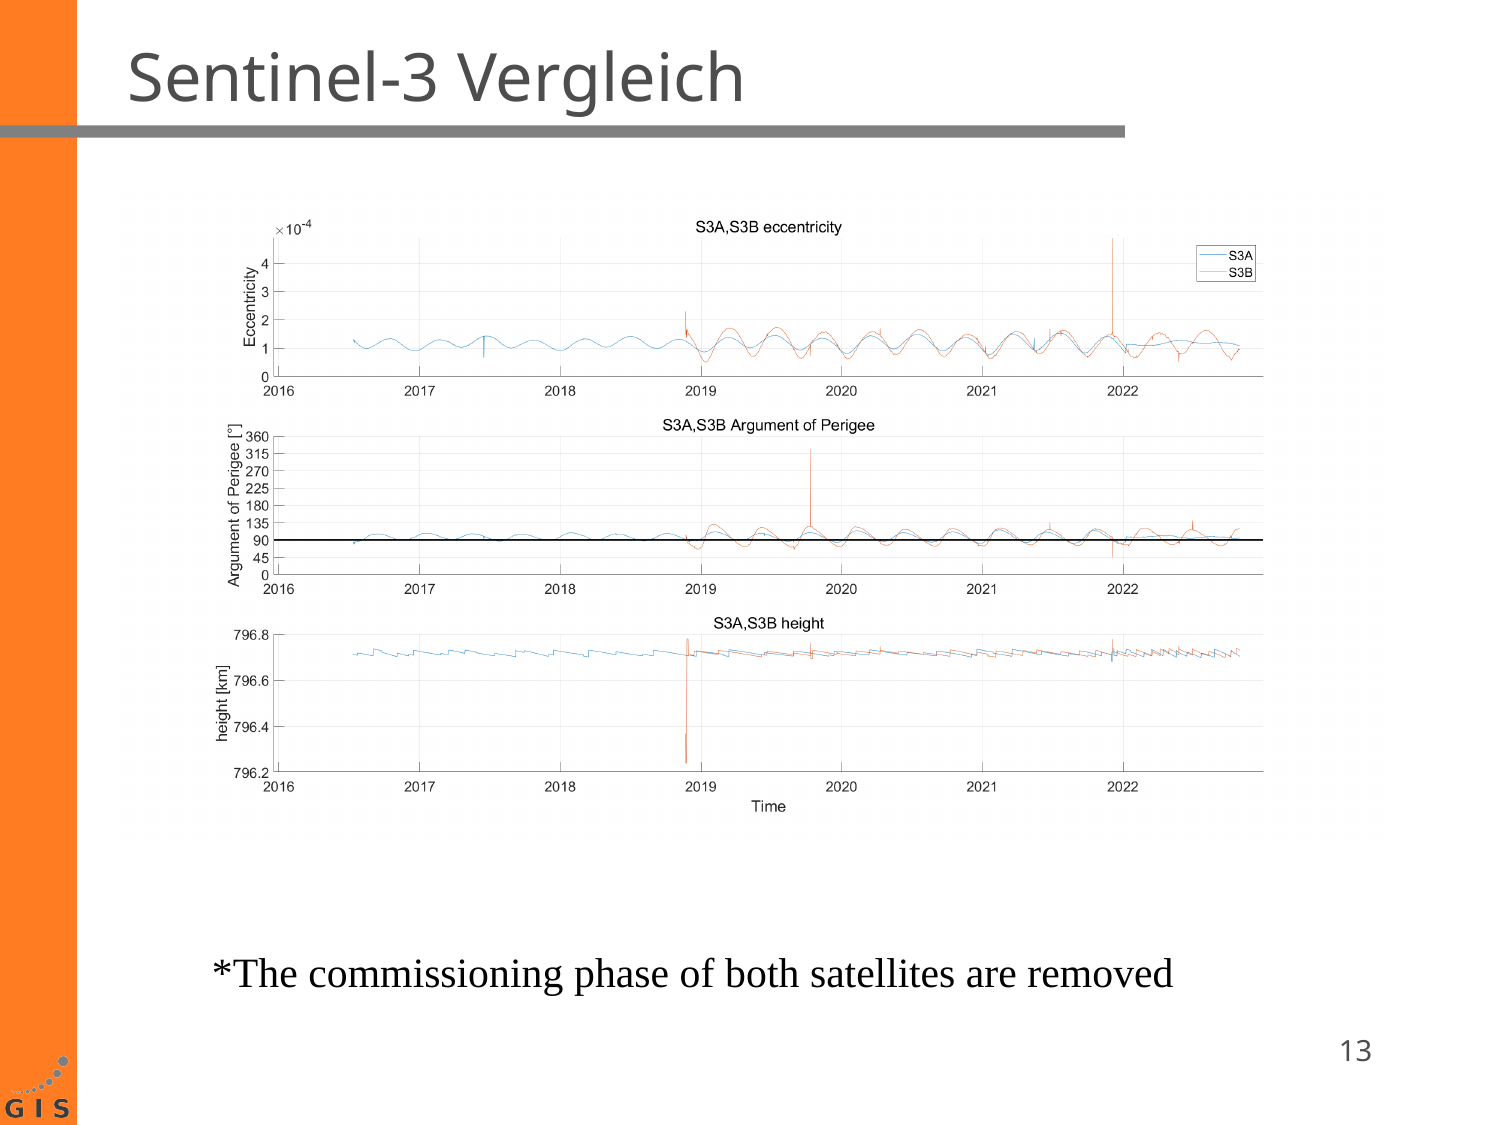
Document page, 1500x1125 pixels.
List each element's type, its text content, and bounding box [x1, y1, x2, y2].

title Sentinel-3 Vergleich [112, 37, 1388, 113]
slide_number 13 [1074, 1024, 1388, 1101]
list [107, 184, 1384, 846]
picture [5, 1056, 69, 1118]
text_box *The commissioning phase of both satellites are removed [197, 938, 1190, 1004]
